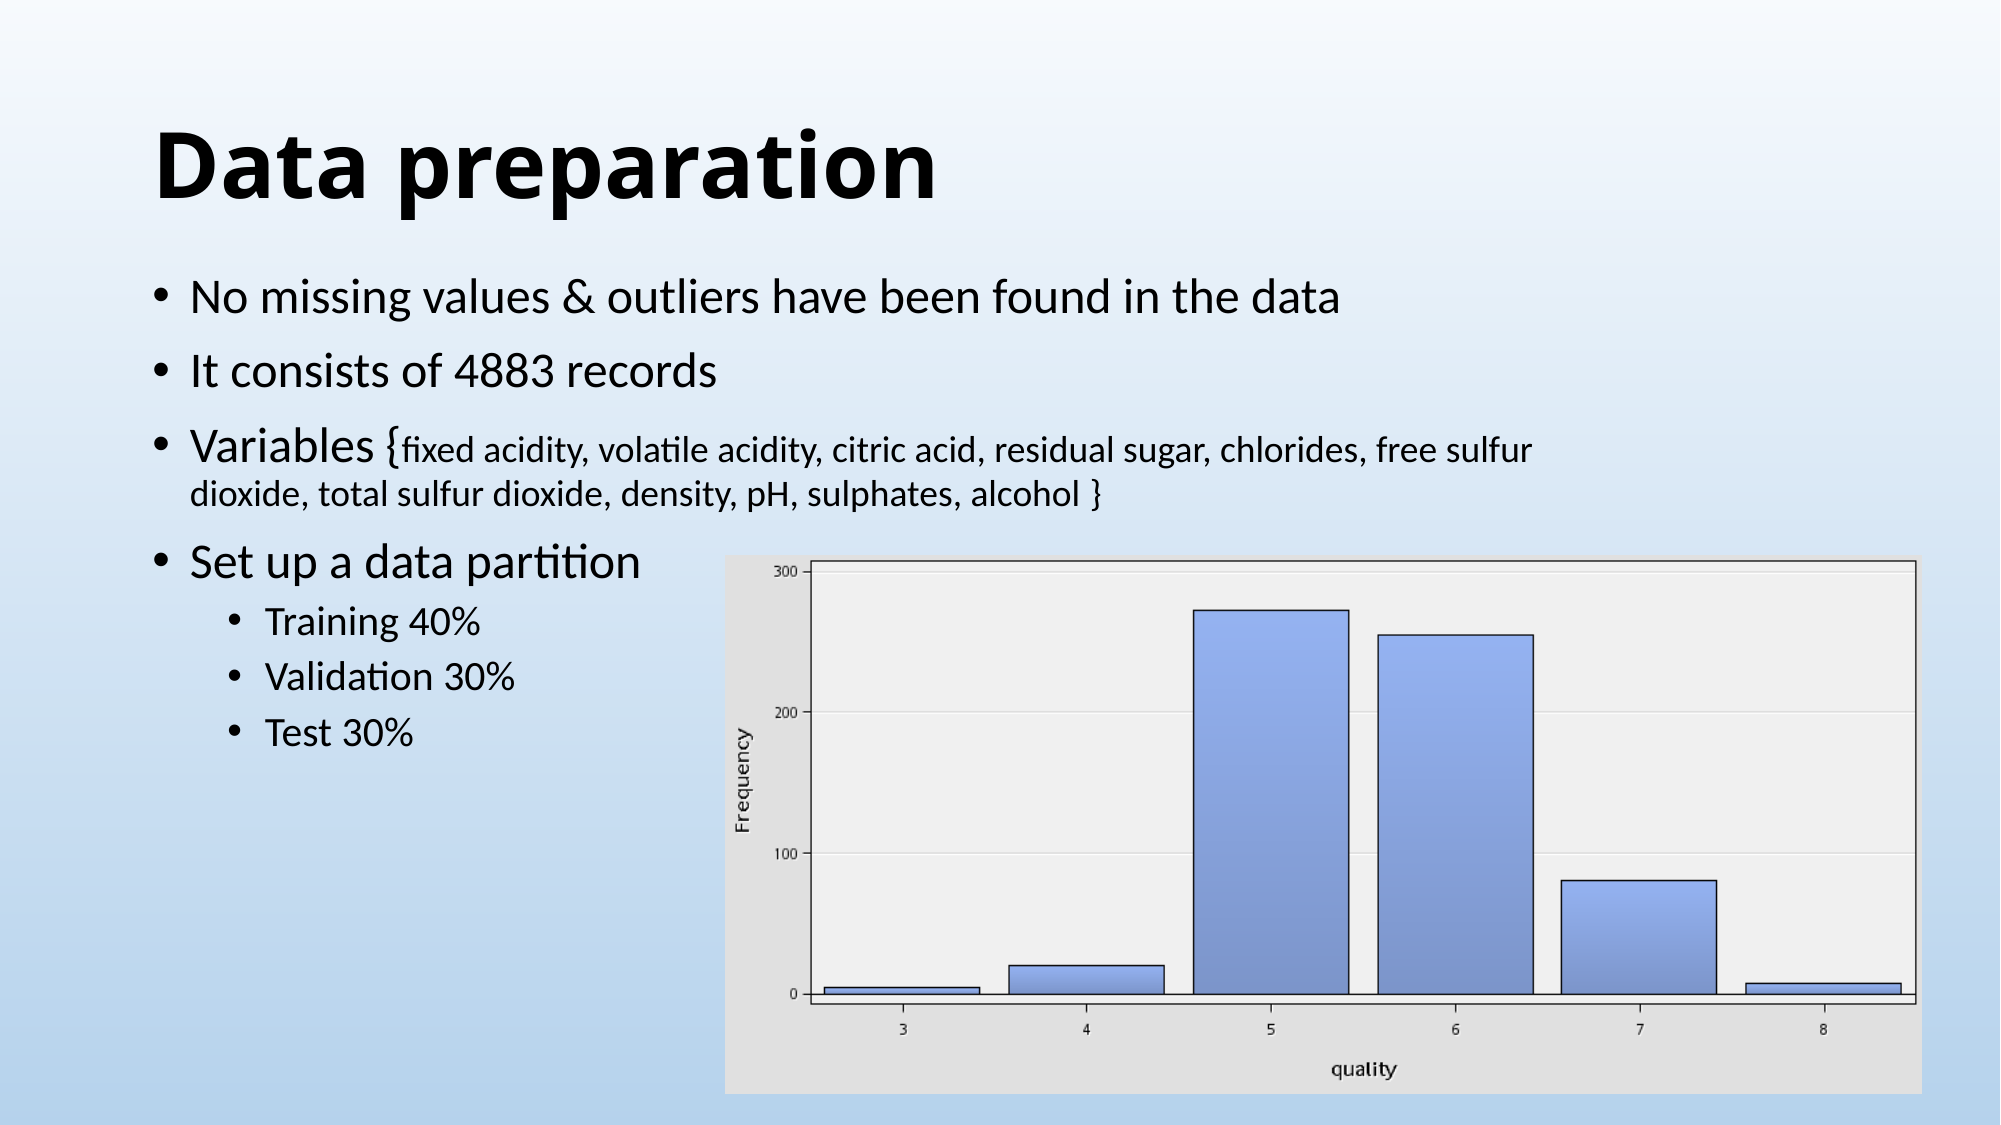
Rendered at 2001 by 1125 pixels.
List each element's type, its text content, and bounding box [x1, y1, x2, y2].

title Data preparation [137, 59, 1863, 278]
list No missing values & outliers have been found in the data It consists of 4883 records Variables {fixed acidity, volatile acidity, citric acid, residual sugar, chlorides, free sulfur dioxide, total sulfur dioxide, density, pH, sulphates, alcohol } Set up a data partition Training 40% Validation 30% Test 30% [137, 262, 1675, 1125]
picture [724, 555, 1922, 1094]
